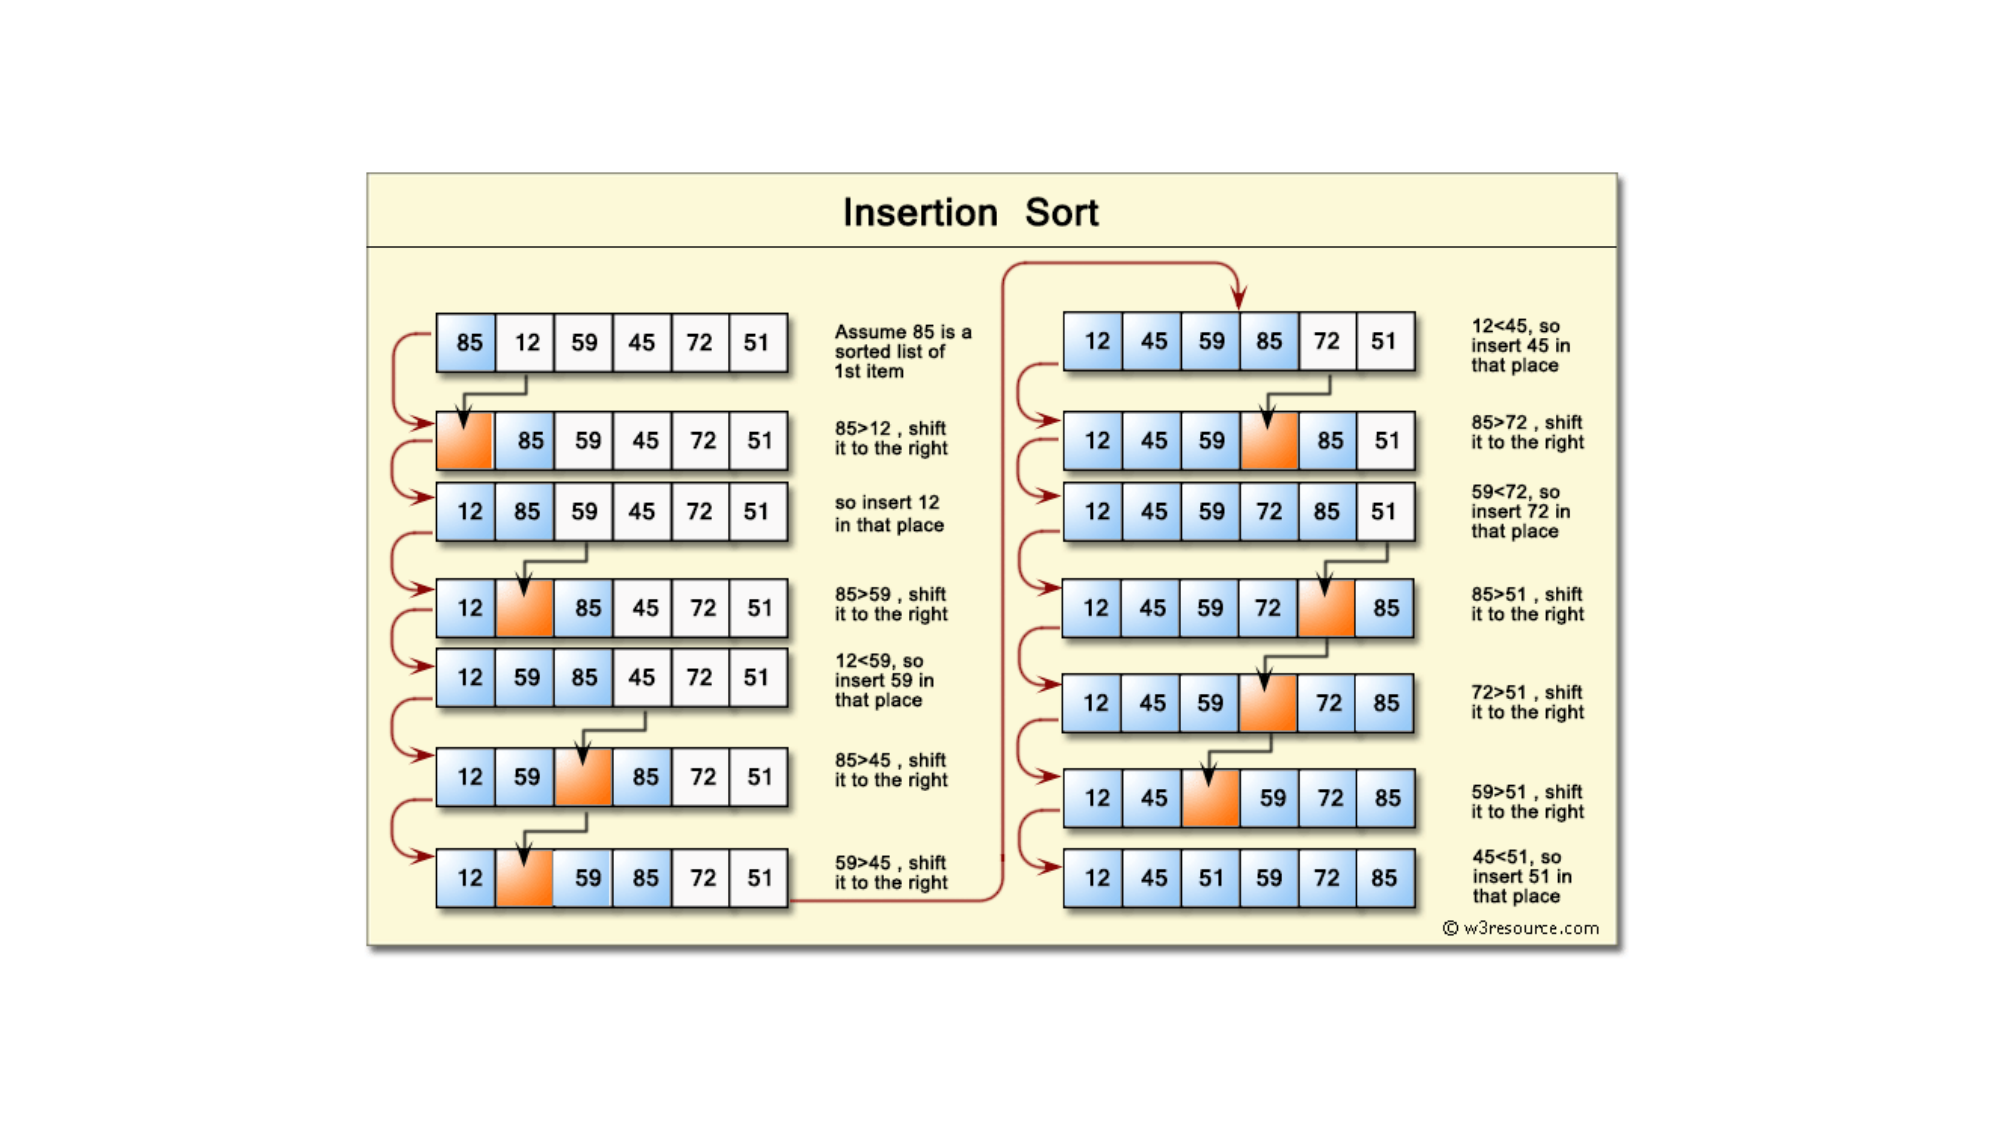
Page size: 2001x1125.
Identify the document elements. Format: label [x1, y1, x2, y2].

list [350, 153, 1650, 972]
